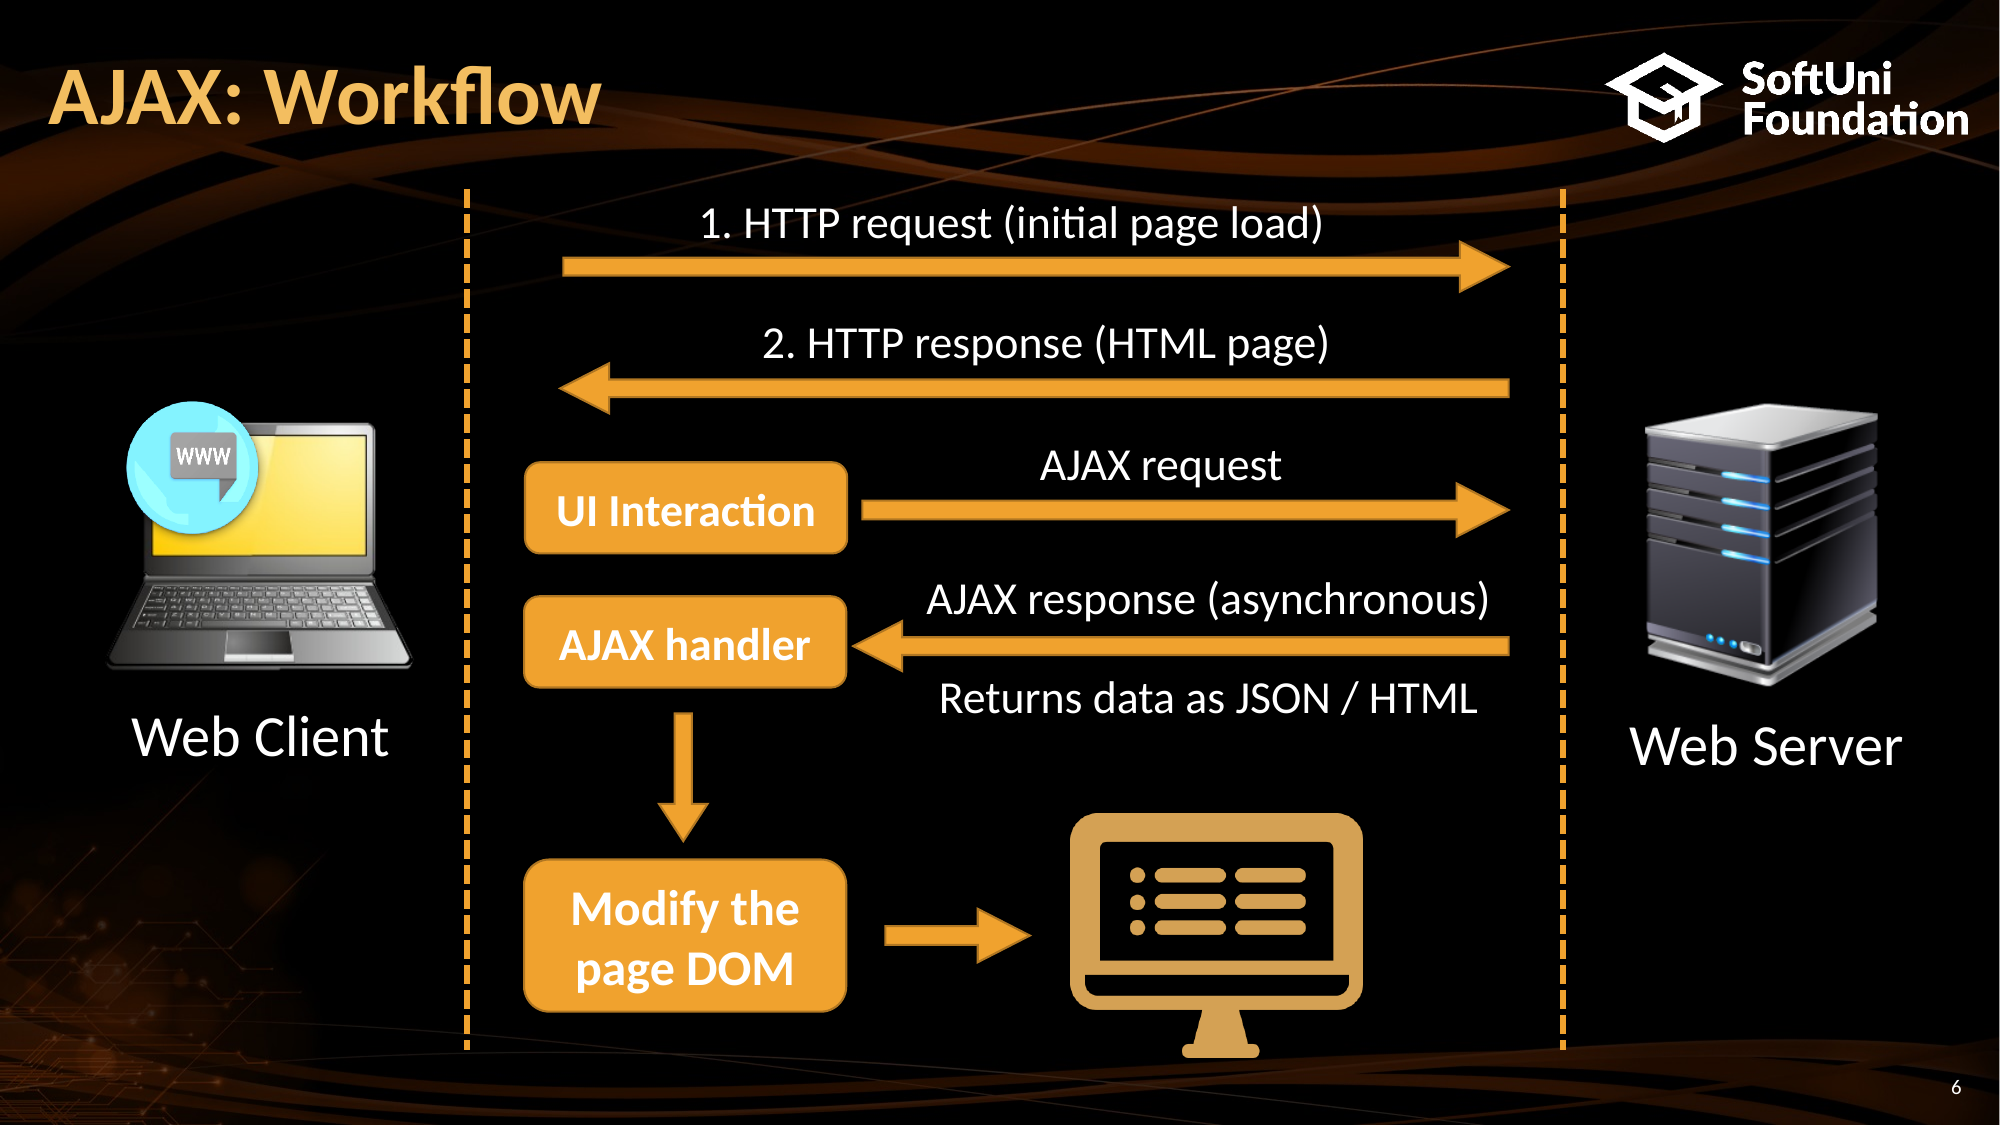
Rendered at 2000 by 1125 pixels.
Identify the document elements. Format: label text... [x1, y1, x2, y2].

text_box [524, 427, 1509, 554]
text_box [99, 372, 448, 777]
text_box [885, 813, 1363, 1059]
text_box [524, 561, 1509, 732]
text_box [1602, 380, 1932, 786]
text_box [563, 185, 1509, 292]
picture [0, 0, 2000, 1125]
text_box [560, 305, 1509, 414]
title AJAX: Workflow [30, 6, 1602, 189]
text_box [524, 732, 847, 1012]
slide_number 6 [1897, 1070, 1968, 1103]
